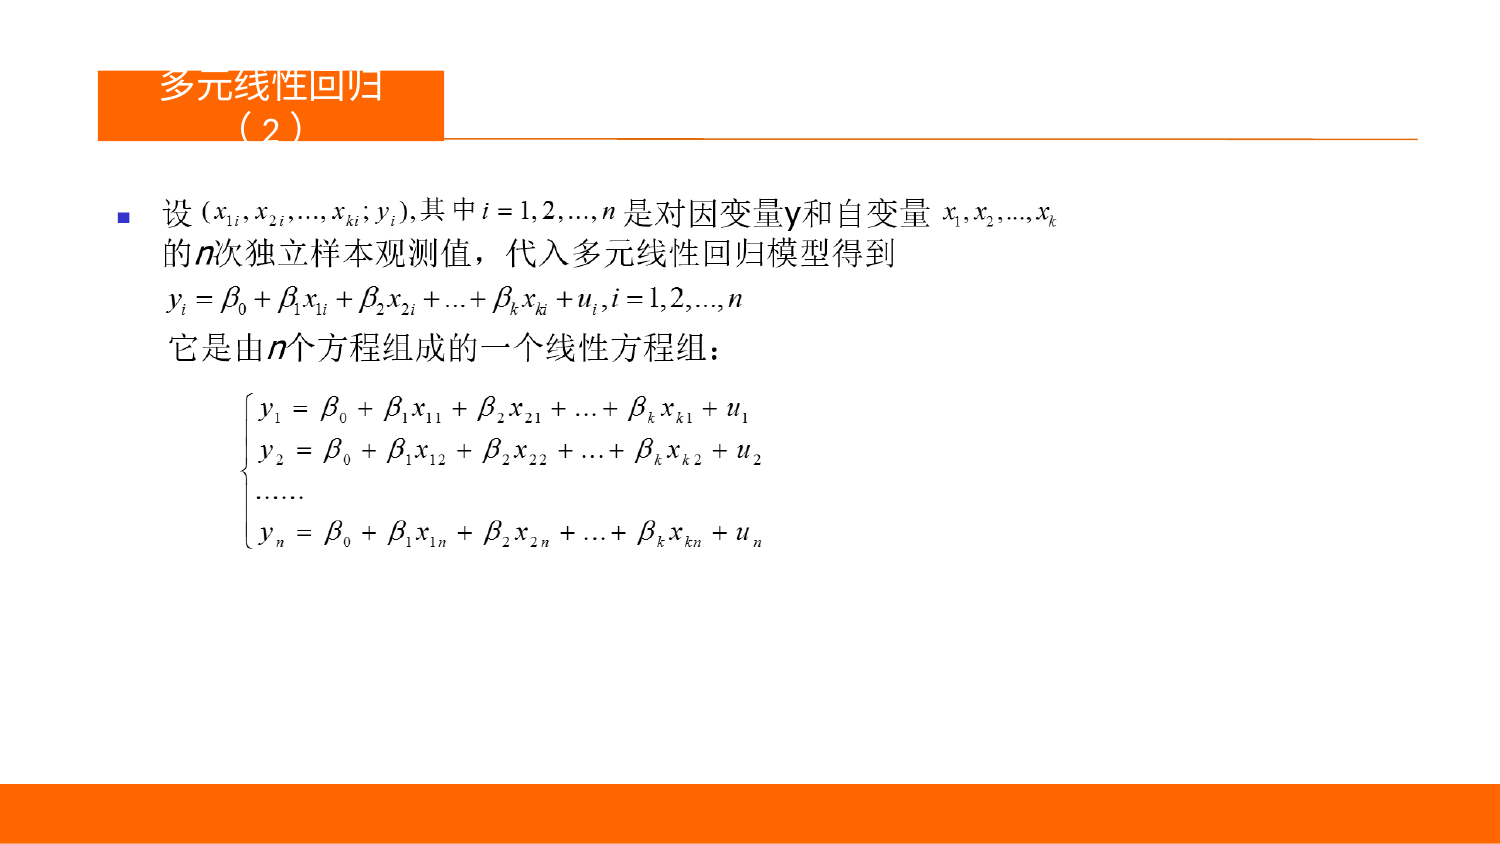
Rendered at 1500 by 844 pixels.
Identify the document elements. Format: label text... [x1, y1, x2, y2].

picture [97, 195, 1063, 562]
text_box [0, 782, 1500, 844]
text_box [99, 70, 130, 147]
text_box 多元线性回归（2） [96, 68, 446, 143]
